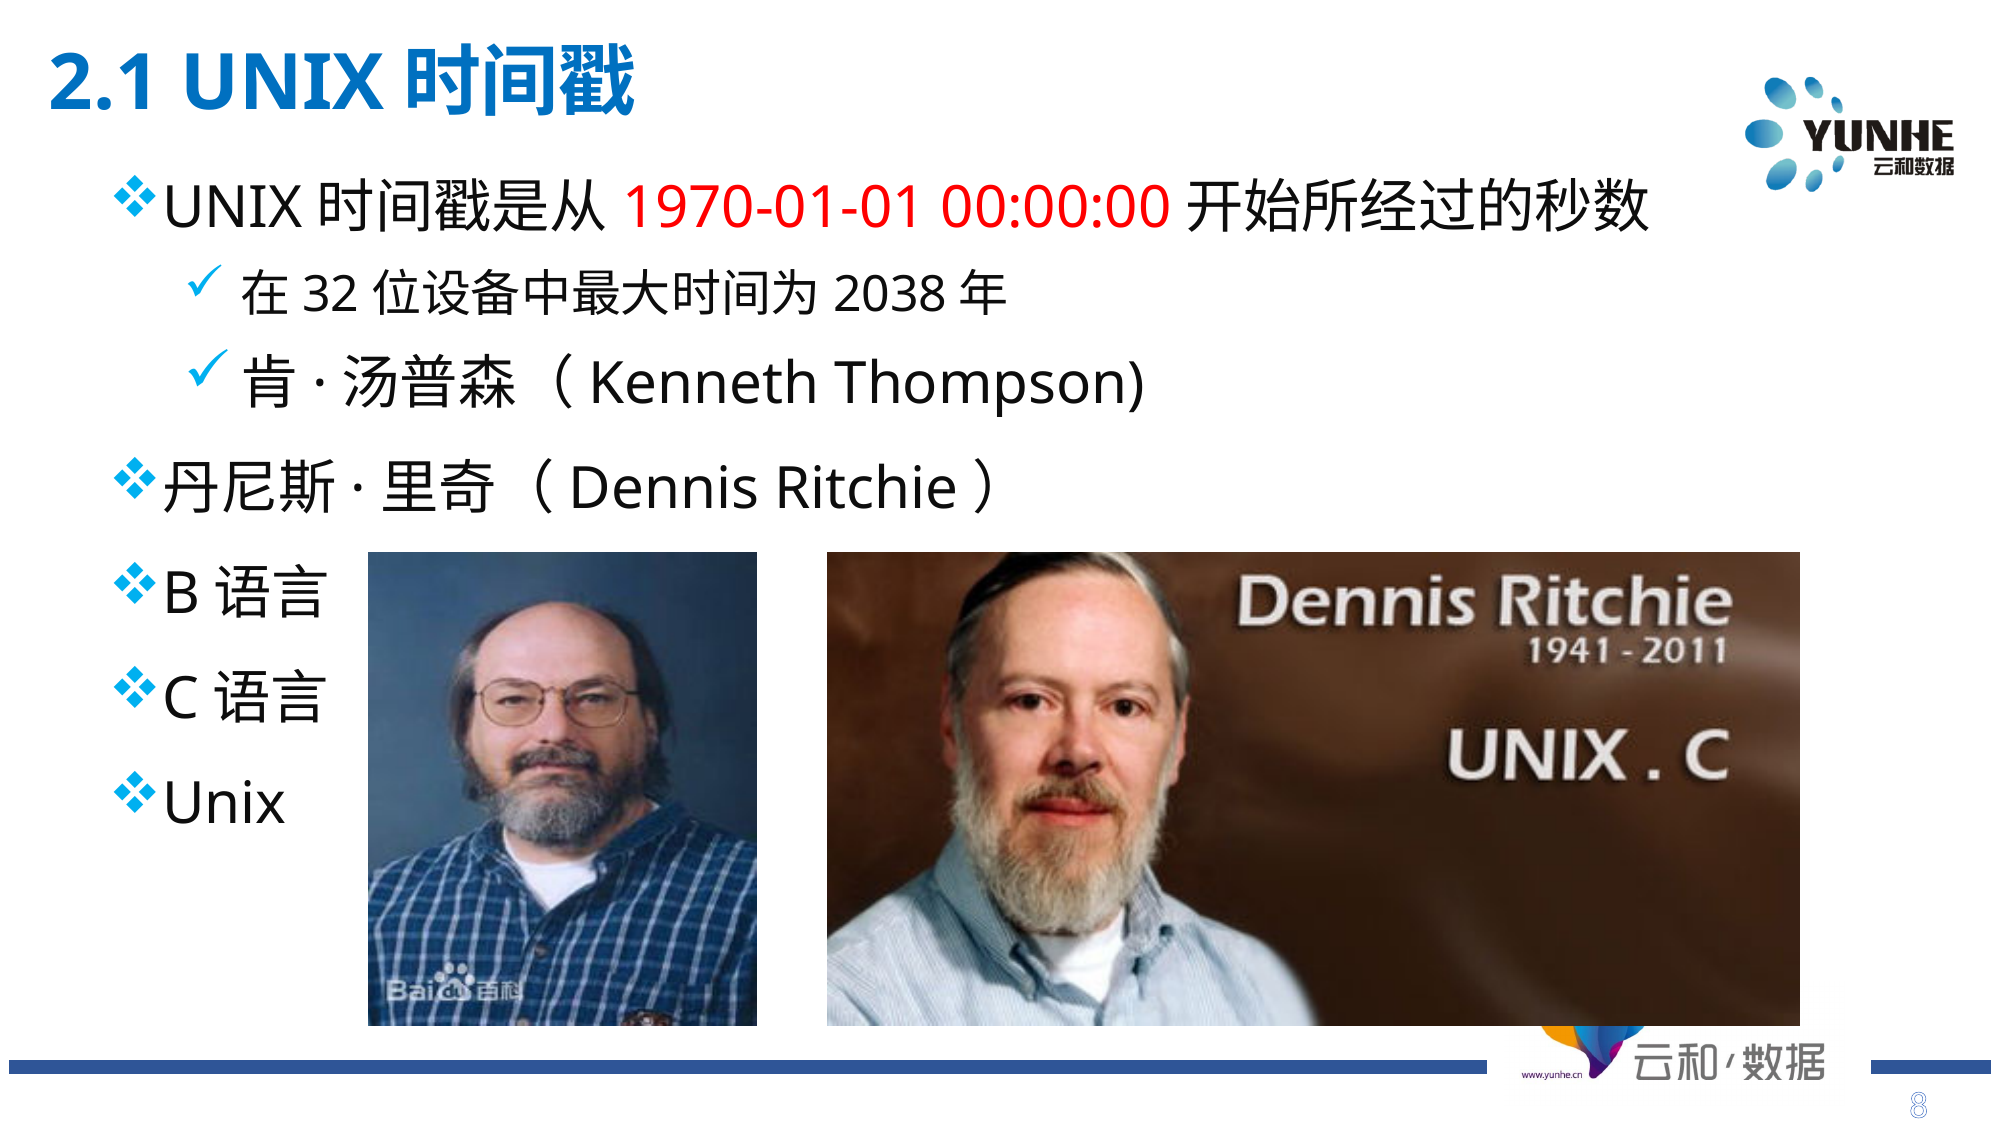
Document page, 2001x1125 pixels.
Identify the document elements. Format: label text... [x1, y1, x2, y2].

picture [827, 552, 1845, 1106]
list UNIX时间戳是从1970-01-01 00:00:00开始所经过的秒数 在32位设备中最大时间为2038年 肯·汤普森（Kenneth Thompson) 丹尼斯·里奇（Dennis Ritchie） B语言 C语言 Unix [93, 166, 1951, 1026]
title 2.1 UNIX时间戳 [34, 2, 1834, 166]
picture [1726, 60, 1979, 213]
picture [368, 552, 757, 1026]
